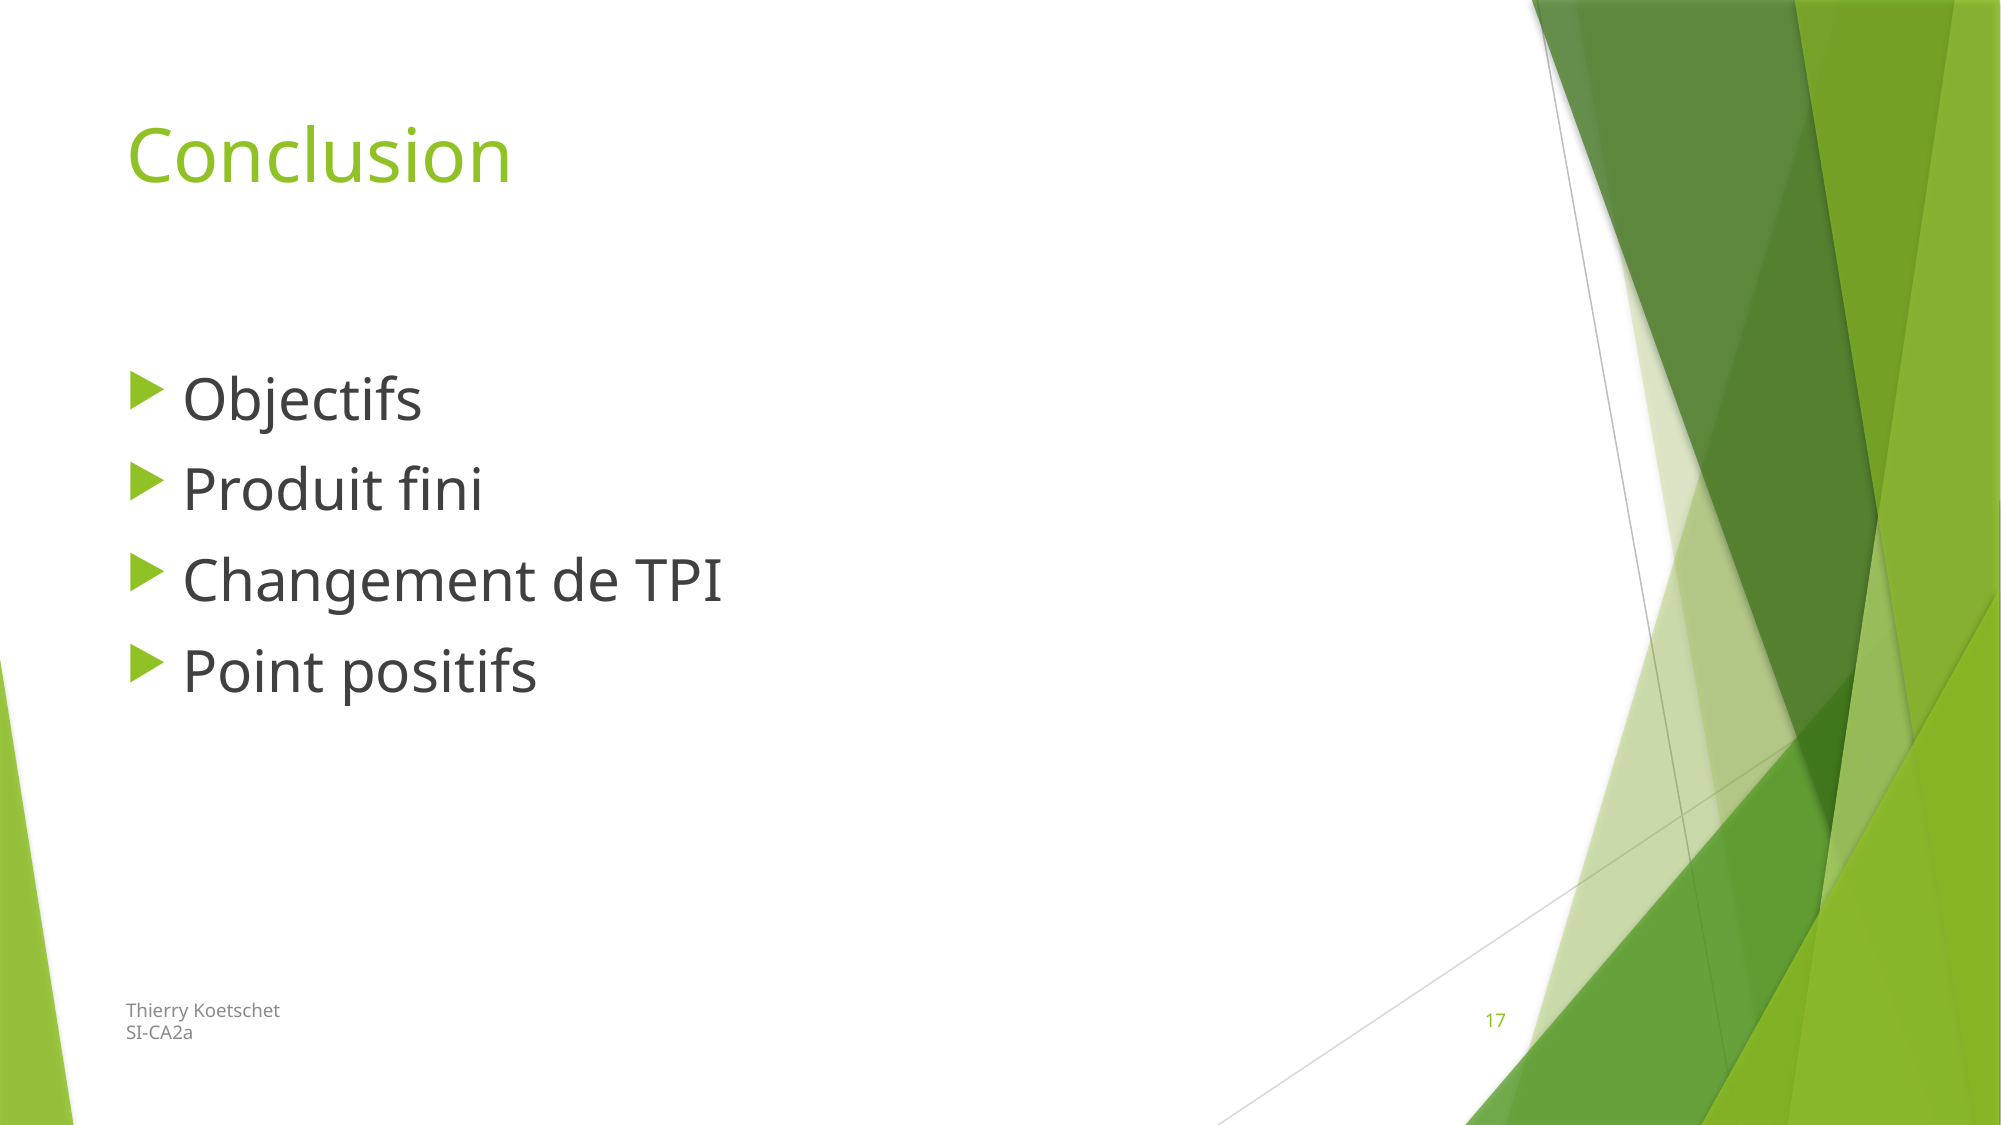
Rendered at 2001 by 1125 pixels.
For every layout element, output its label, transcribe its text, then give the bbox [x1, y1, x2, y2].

list Objectifs Produit fini Changement de TPI Point positifs [111, 354, 1522, 992]
title Conclusion [111, 99, 1522, 317]
slide_number 17 [1409, 991, 1522, 1051]
footer Thierry Koetschet SI-CA2a [111, 991, 1145, 1051]
